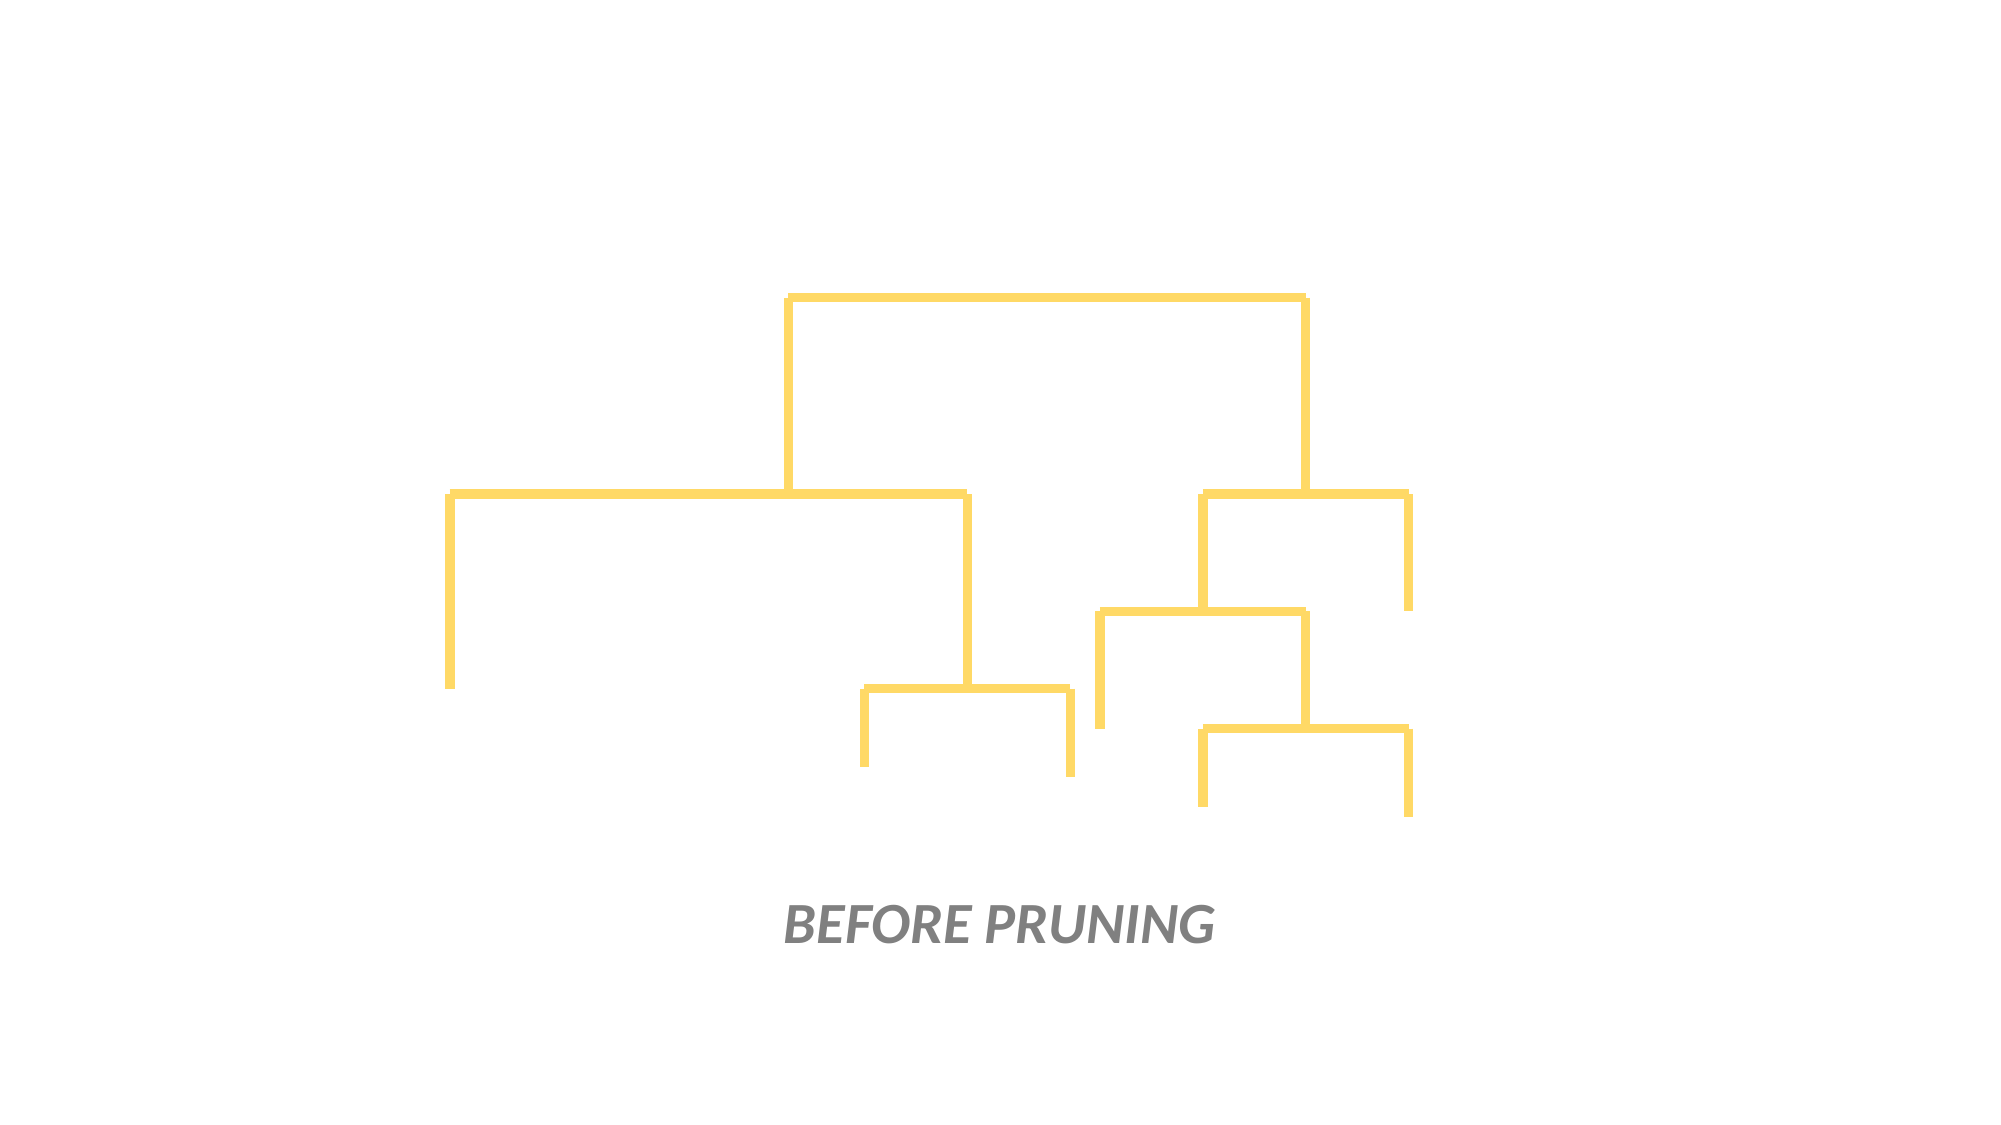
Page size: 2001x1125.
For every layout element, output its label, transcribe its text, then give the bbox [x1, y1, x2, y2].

text_box BEFORE PRUNING [769, 877, 1231, 963]
